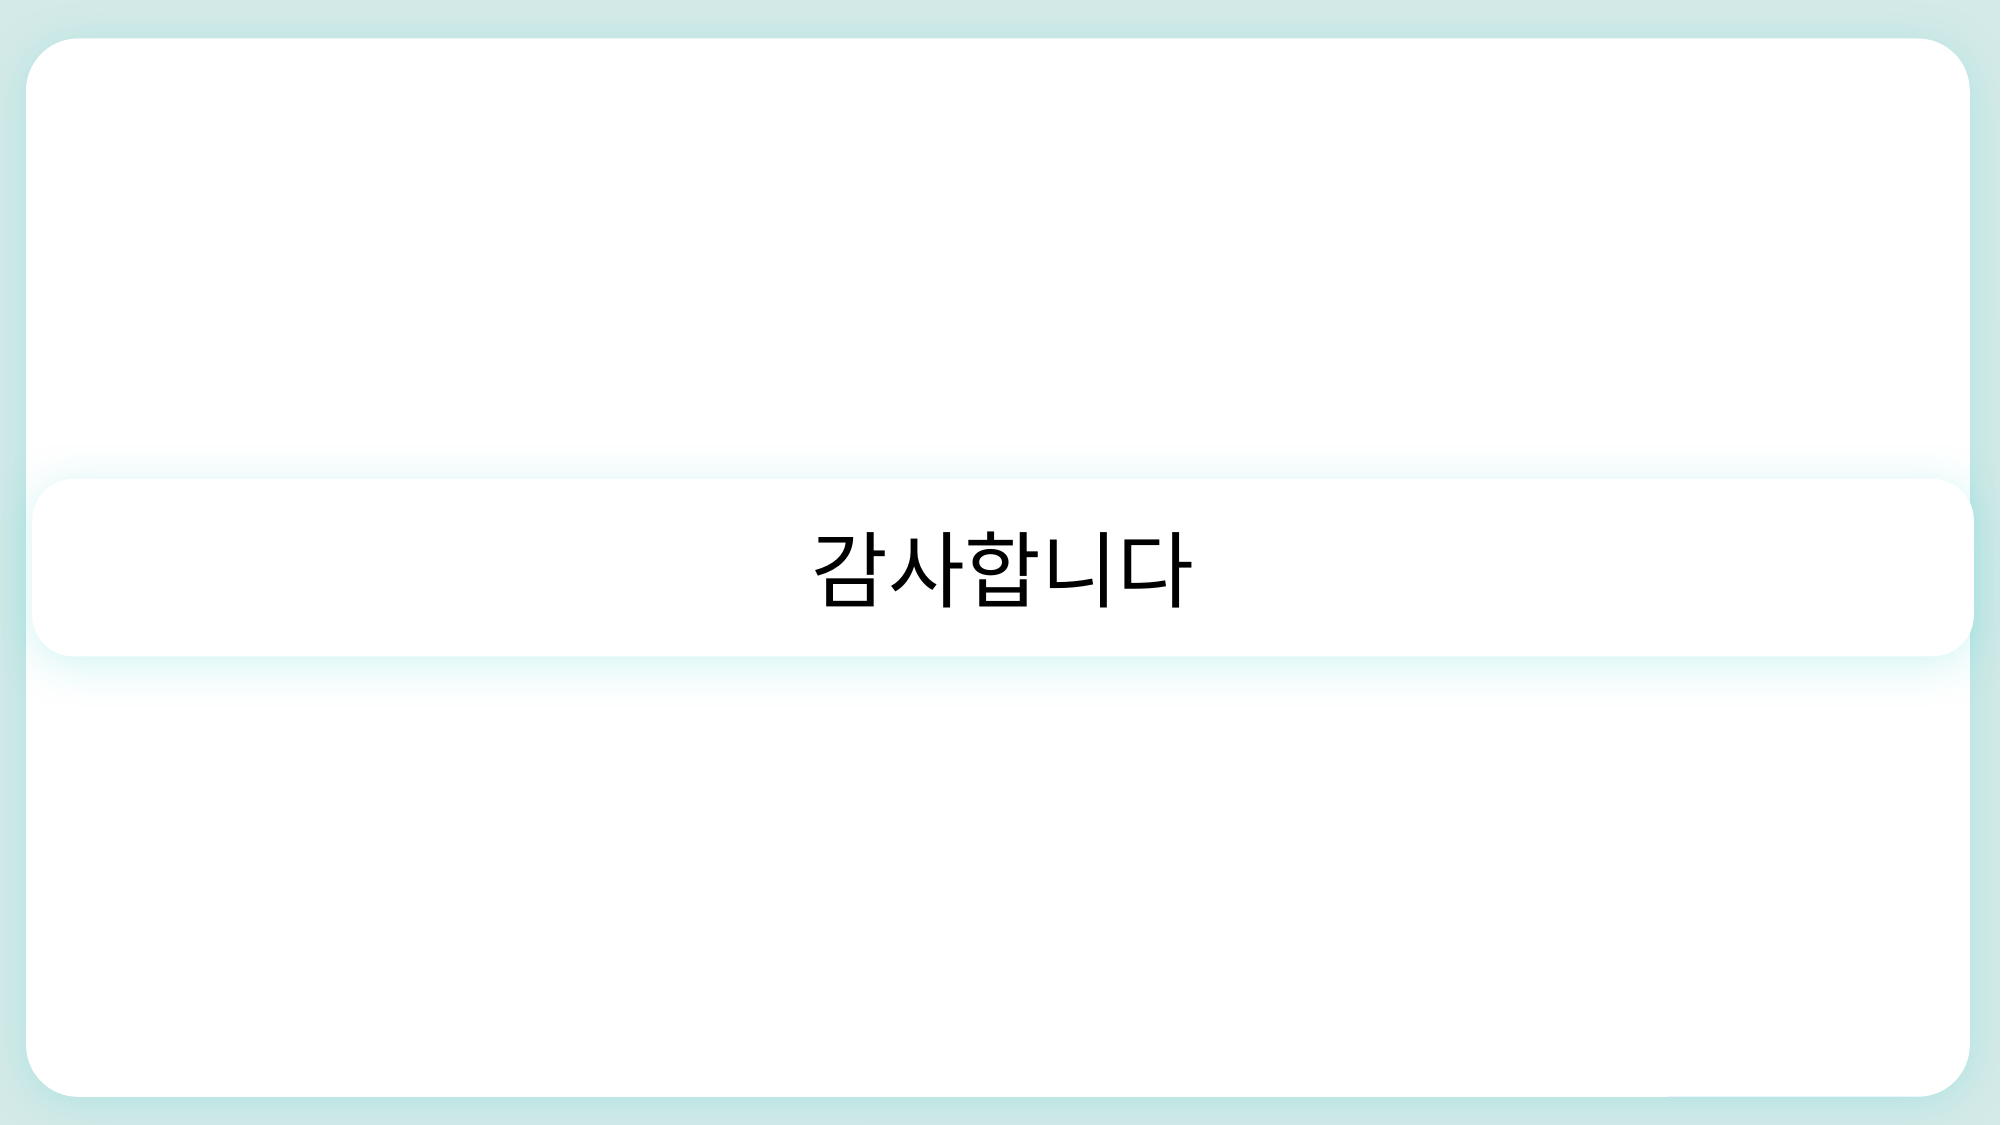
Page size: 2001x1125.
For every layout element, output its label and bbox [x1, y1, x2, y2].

text_box [0, 0, 2000, 1125]
